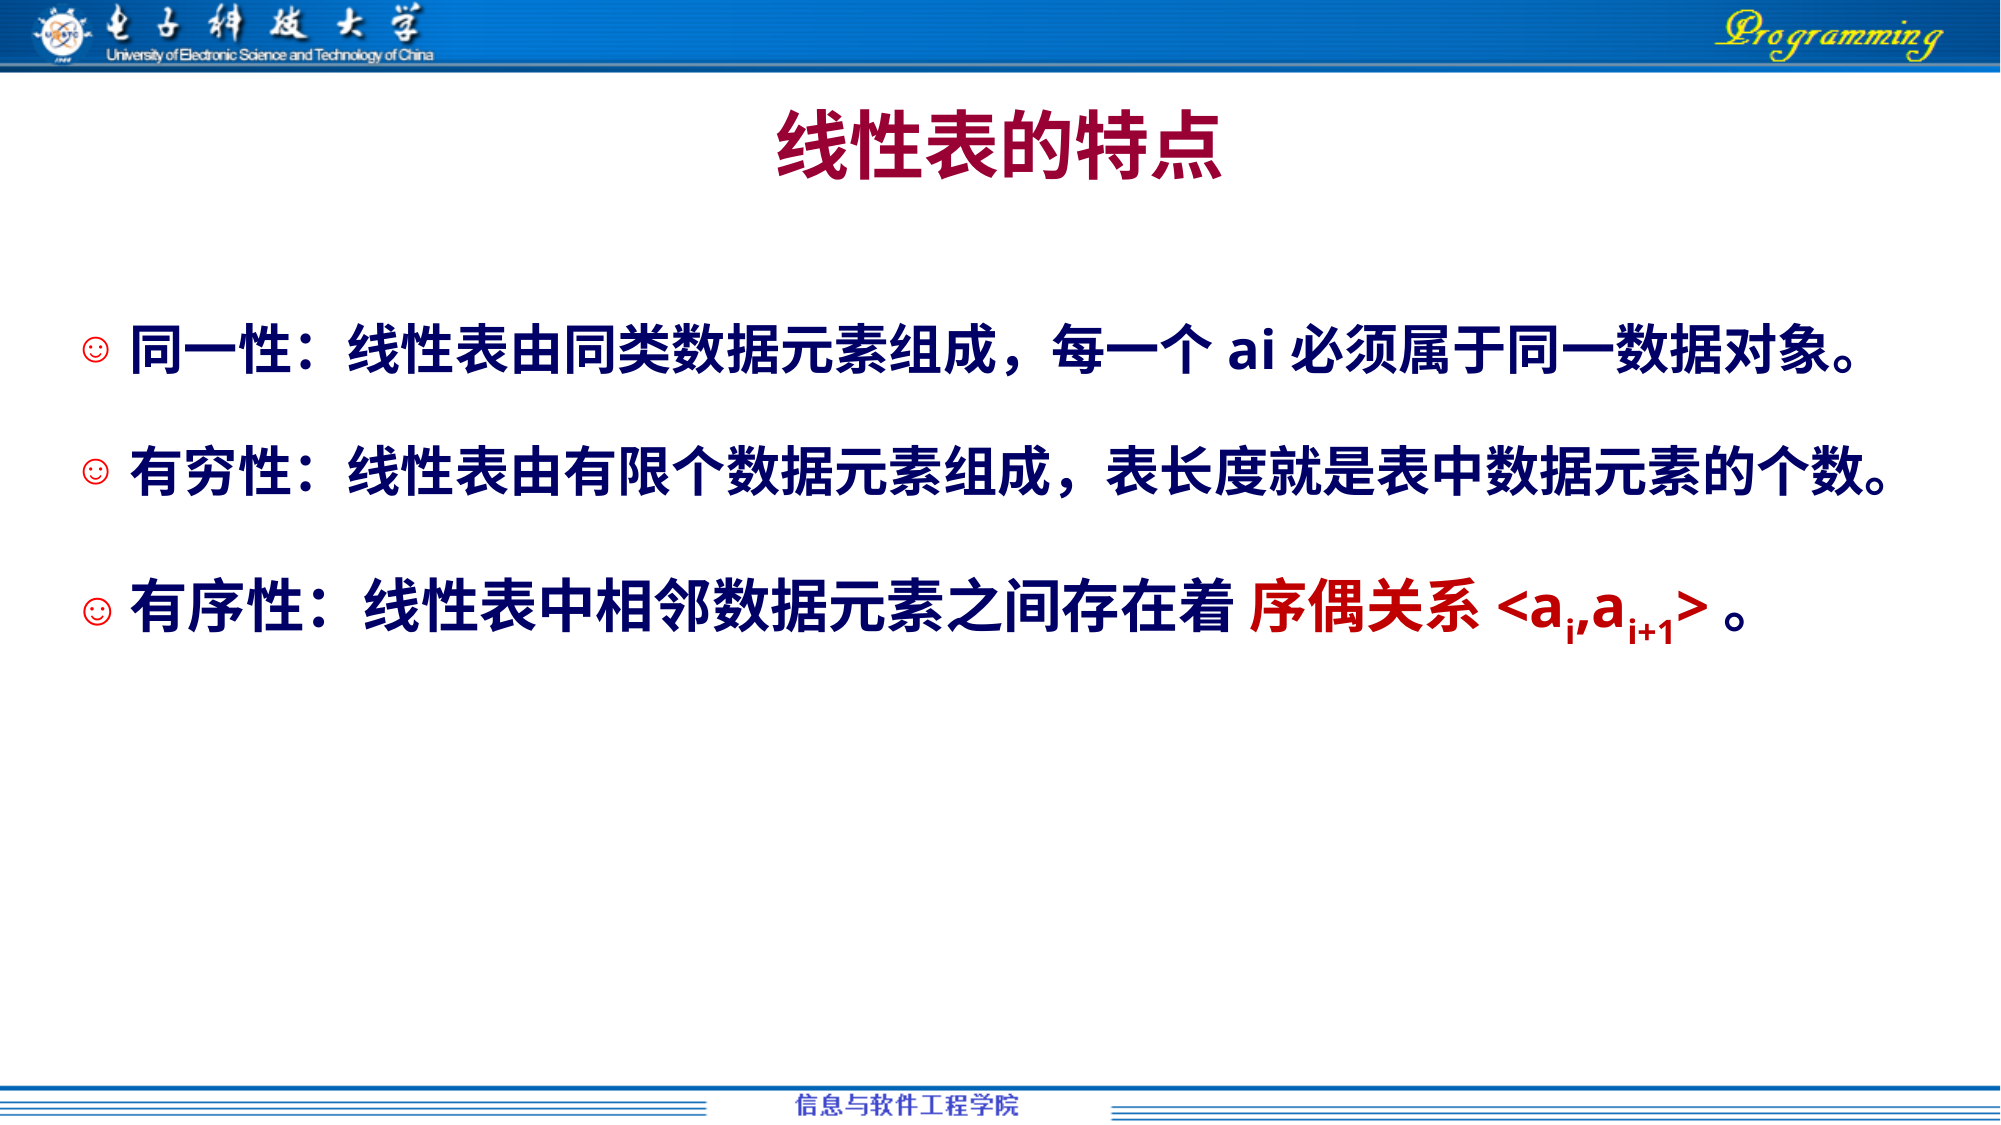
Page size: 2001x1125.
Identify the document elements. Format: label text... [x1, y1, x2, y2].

picture [0, 0, 2001, 1125]
list 同一性：线性表由同类数据元素组成，每一个ai必须属于同一数据对象。 有穷性：线性表由有限个数据元素组成，表长度就是表中数据元素的个数。 有序性：线性表中相邻数据元素之间存在着 序偶关系<ai,ai+1>。 [58, 275, 1942, 1075]
title 线性表的特点 [150, 87, 1850, 200]
